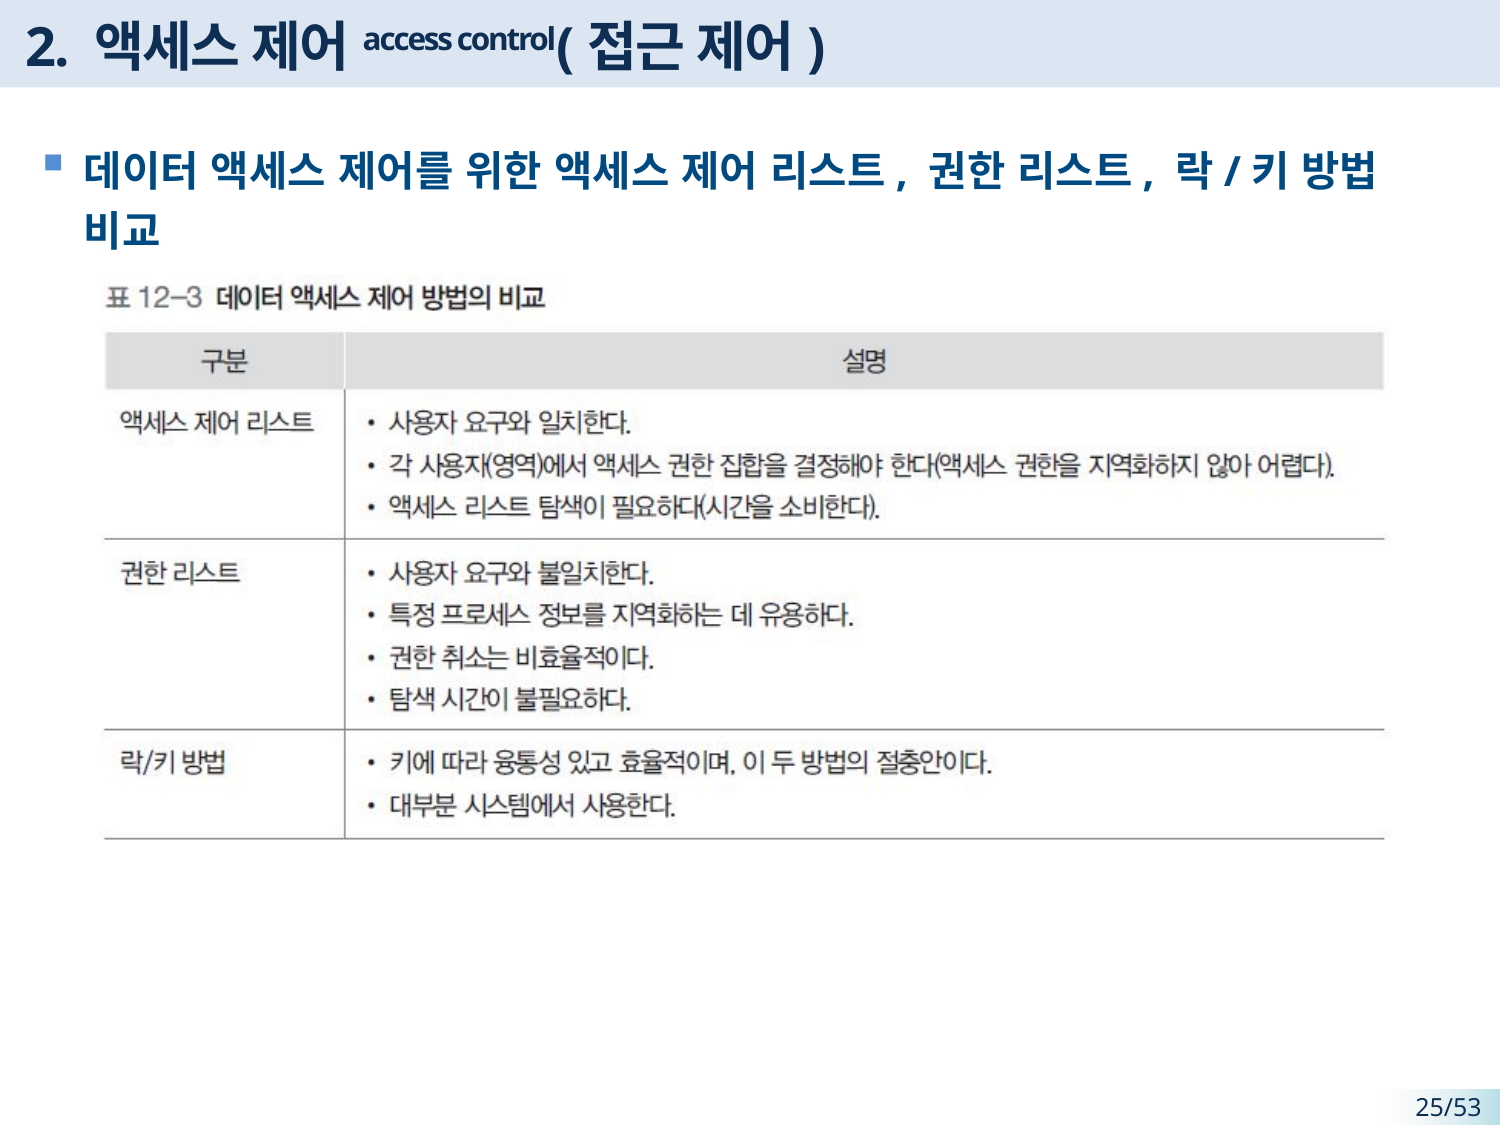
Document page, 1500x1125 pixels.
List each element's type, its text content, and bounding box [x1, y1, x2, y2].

title 2. 액세스 제어access control(접근 제어) [10, 5, 1288, 84]
picture [100, 274, 1400, 850]
list 데이터 액세스 제어를 위한 액세스 제어 리스트, 권한 리스트, 락/키 방법 비교 [10, 126, 1481, 1057]
